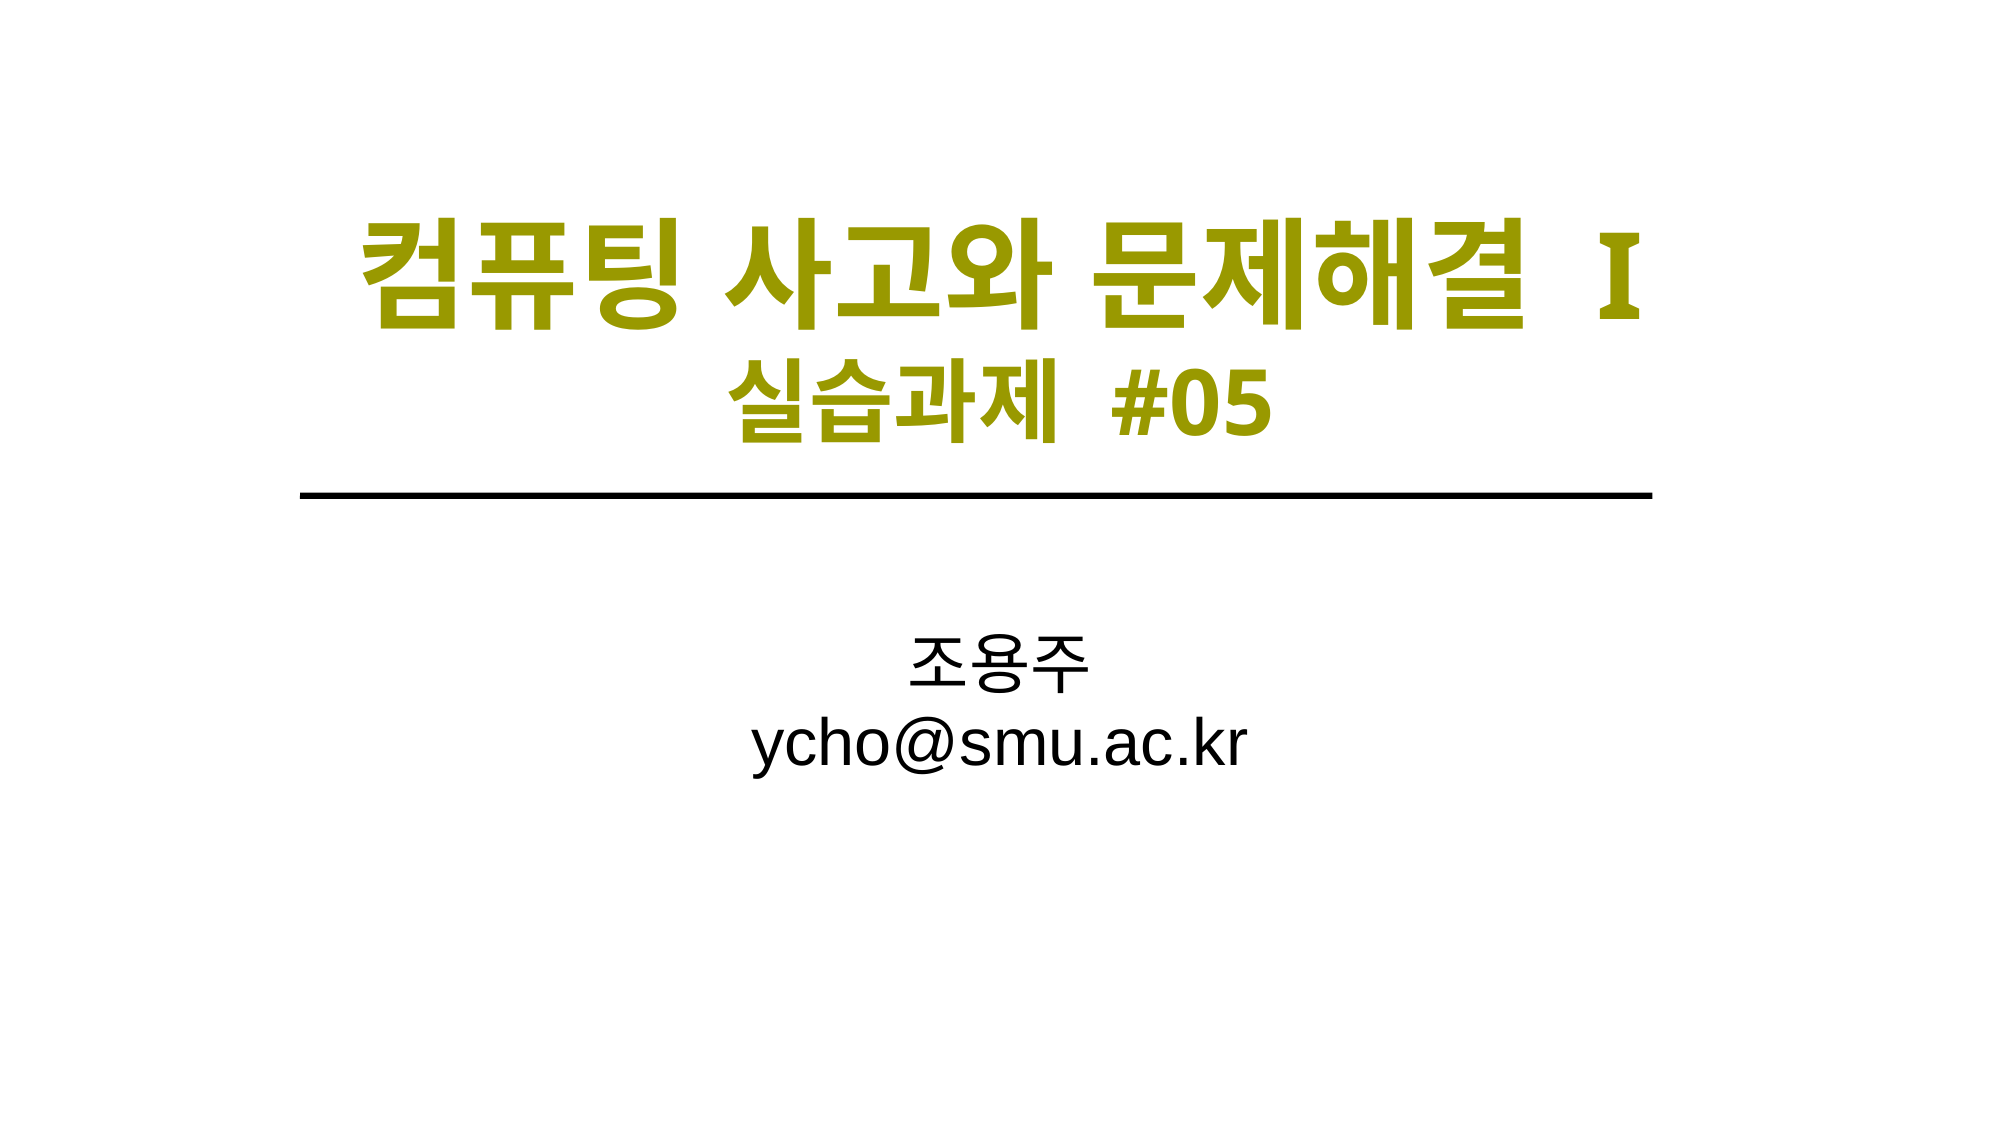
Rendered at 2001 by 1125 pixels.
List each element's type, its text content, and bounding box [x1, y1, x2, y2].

subtitle 조용주 ycho@smu.ac.kr [300, 536, 1700, 899]
title 컴퓨팅 사고와 문제해결 I 실습과제 #05 [150, 112, 1850, 462]
